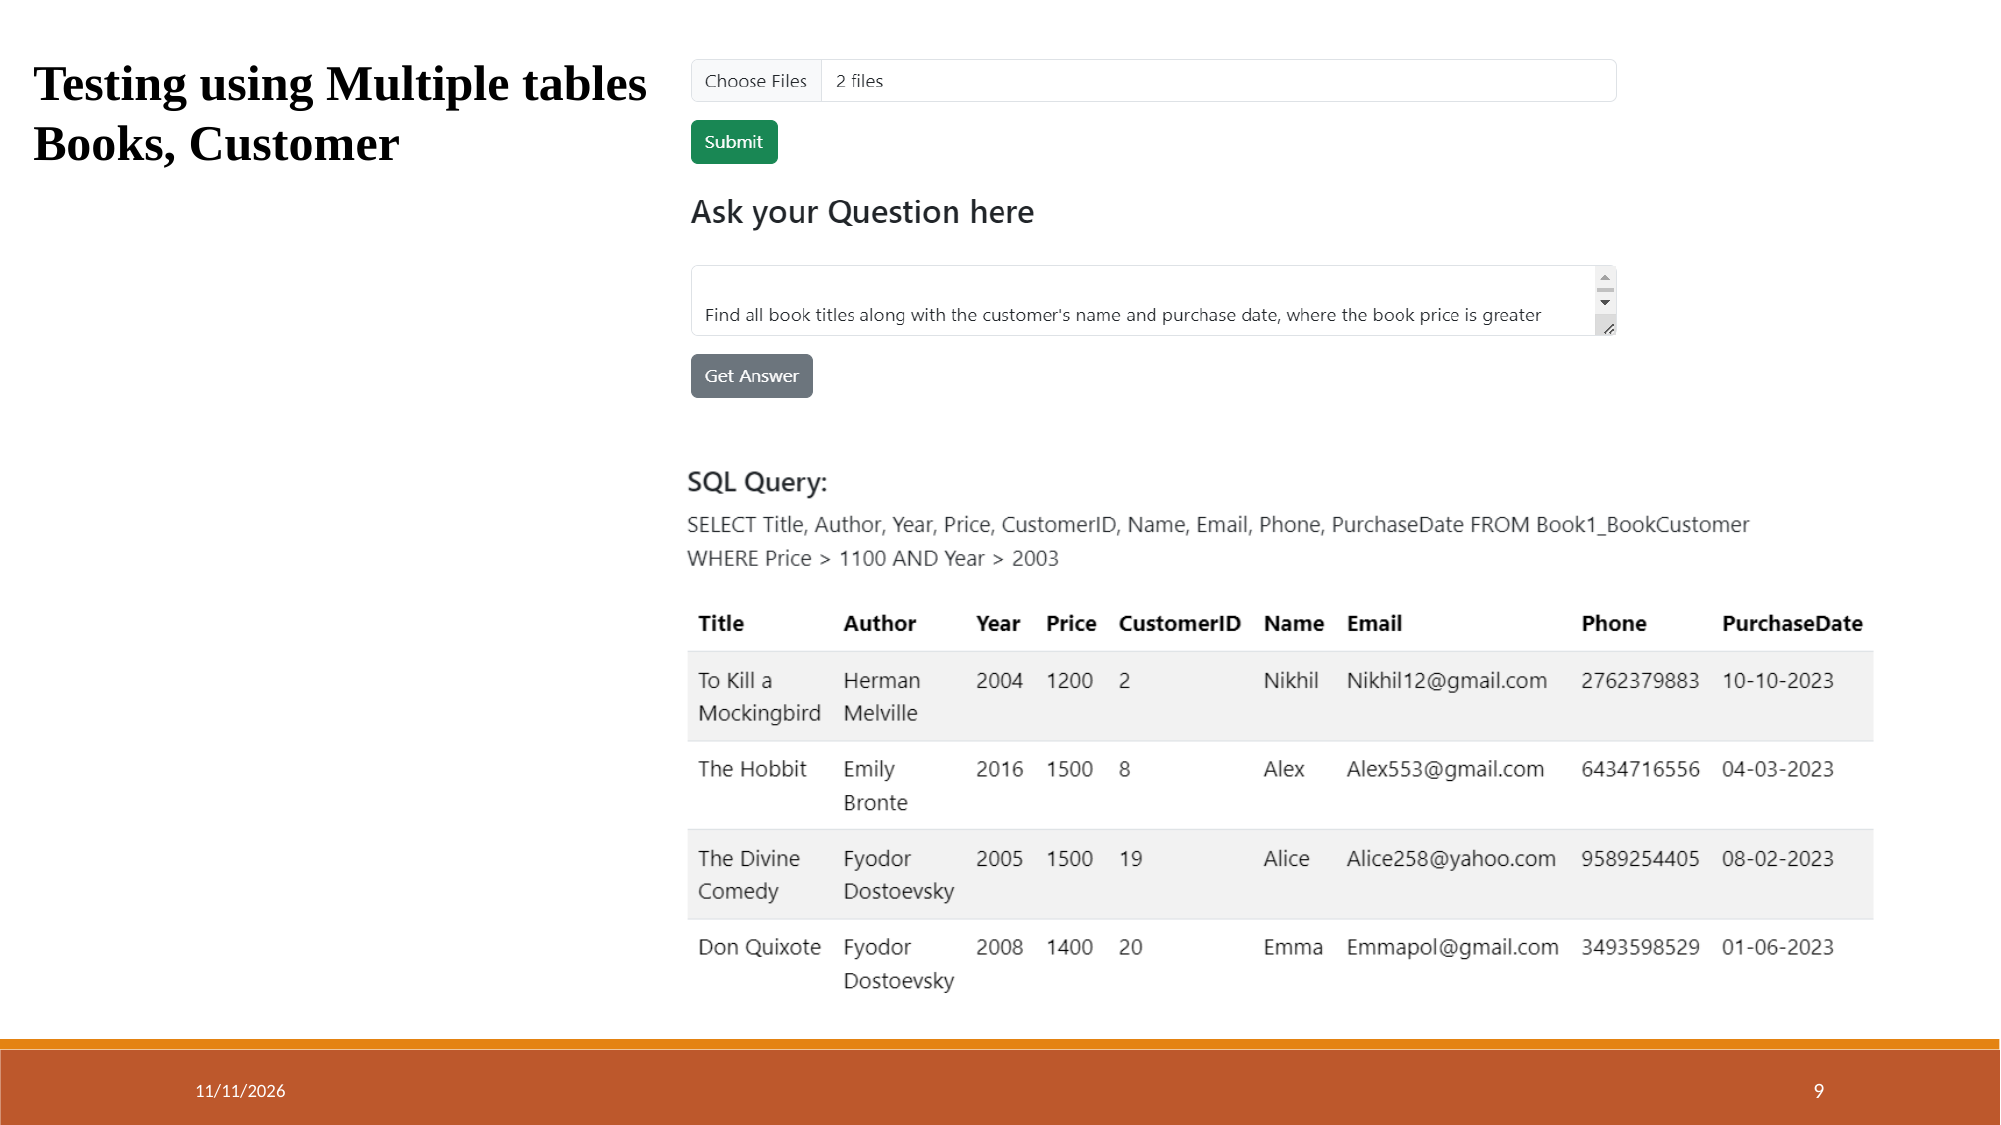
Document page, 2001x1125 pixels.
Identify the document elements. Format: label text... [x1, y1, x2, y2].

text_box Testing using Multiple tables : Books, Customer [18, 42, 648, 178]
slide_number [180, 1059, 586, 1120]
picture [653, 445, 1919, 1001]
picture [653, 29, 1750, 432]
slide_number 9 [1624, 1059, 1840, 1120]
